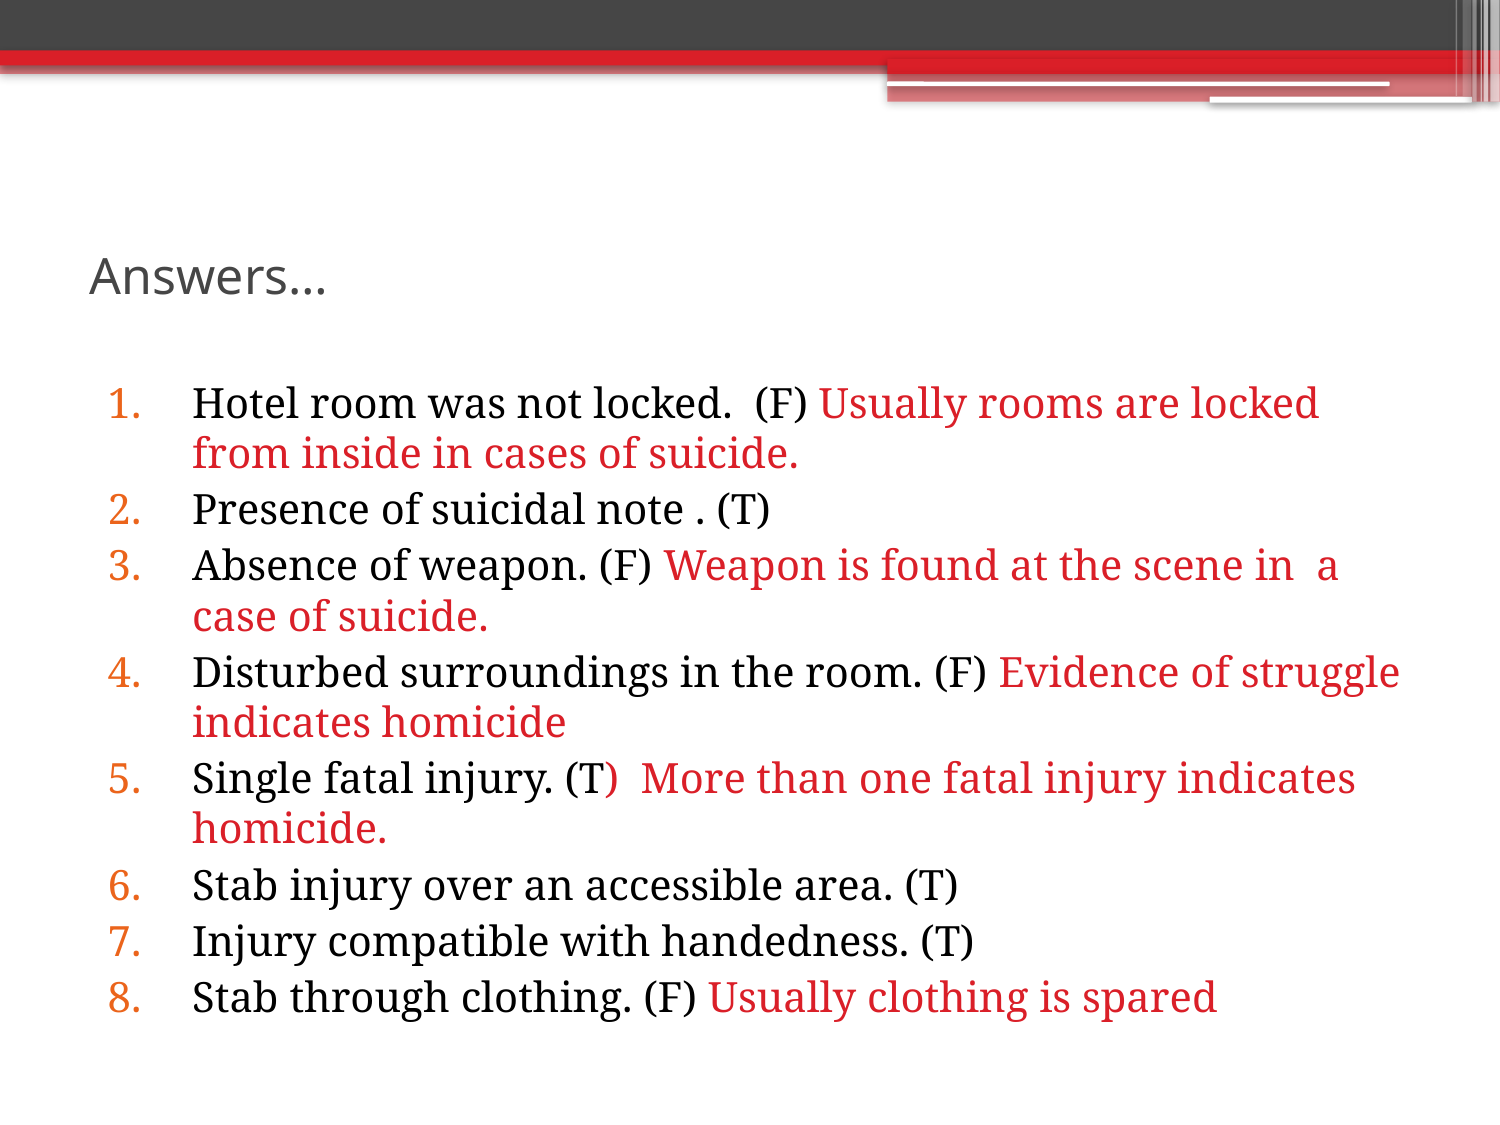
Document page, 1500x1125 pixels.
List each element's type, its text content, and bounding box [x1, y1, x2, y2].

list Hotel room was not locked. (F) Usually rooms are locked from inside in cases of suicide. Presence of suicidal note . (T) Absence of weapon. (F) Weapon is found at the scene in a case of suicide. Disturbed surroundings in the room. (F) Evidence of struggle indicates homicide Single fatal injury. (T) More than one fatal injury indicates homicide. Stab injury over an accessible area. (T) Injury compatible with handedness. (T) Stab through clothing. (F) Usually clothing is spared [75, 368, 1425, 1079]
title Answers… [75, 187, 1425, 363]
